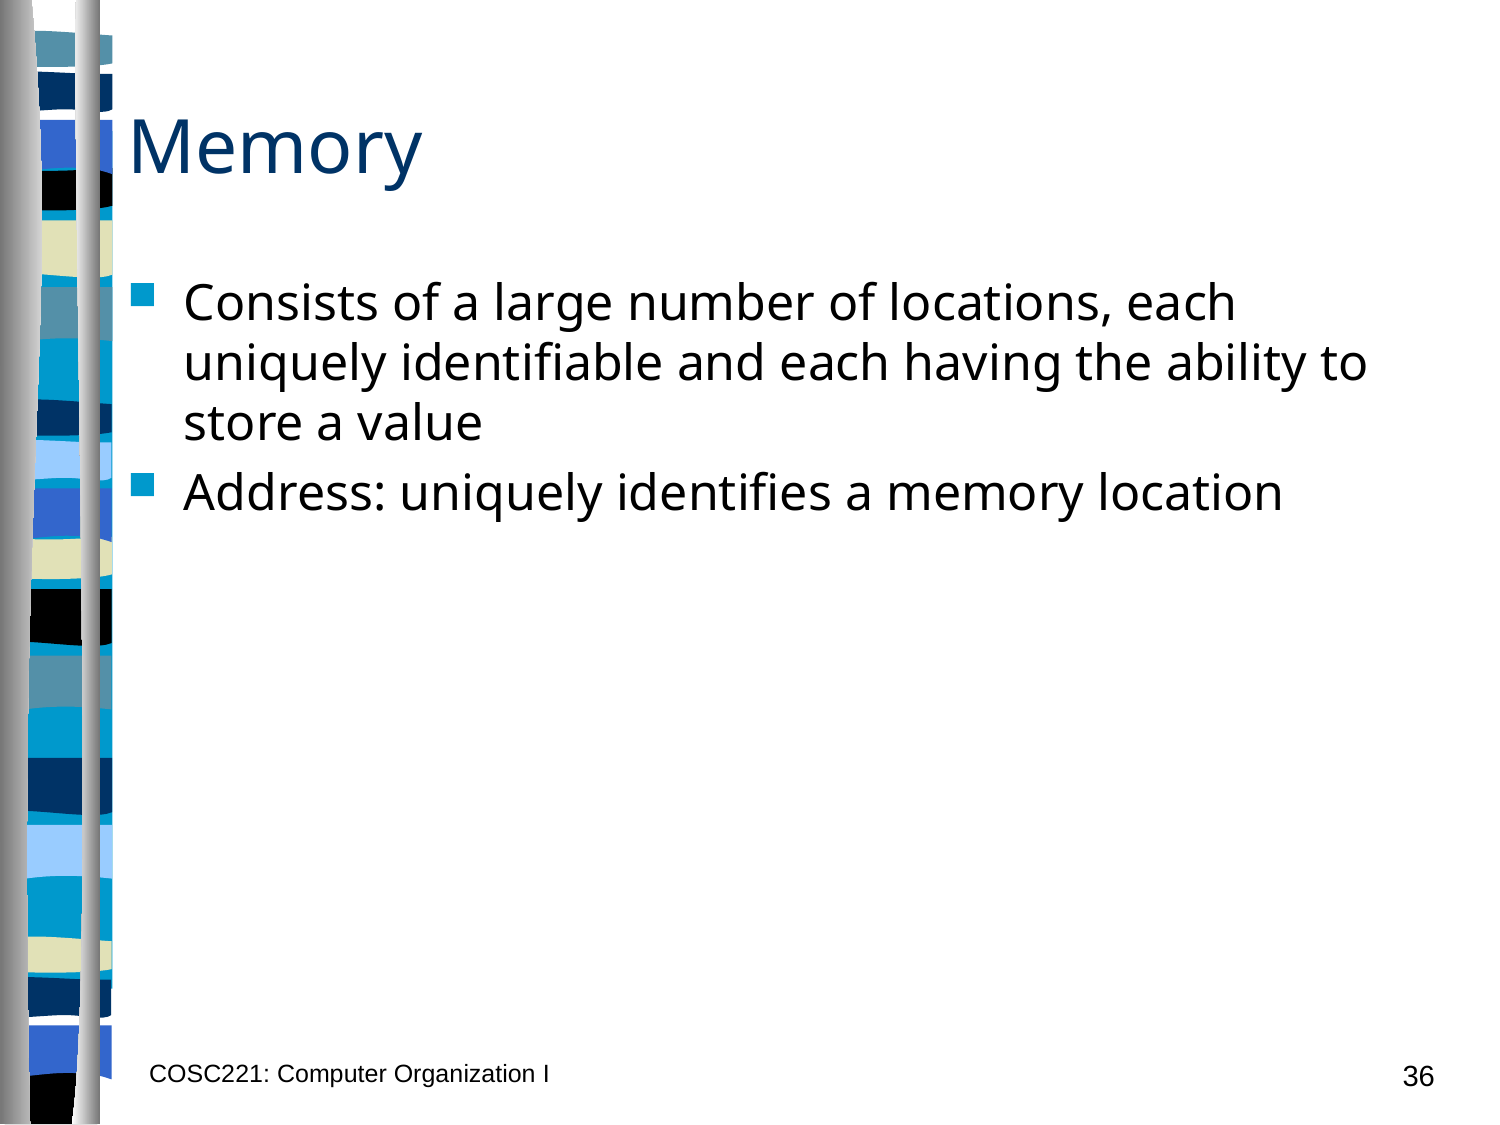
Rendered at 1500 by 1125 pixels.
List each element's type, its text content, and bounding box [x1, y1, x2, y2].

title Memory [112, 50, 1450, 238]
footer COSC221: Computer Organization I [112, 1049, 588, 1101]
list Consists of a large number of locations, each uniquely identifiable and each having the ability to store a value Address: uniquely identifies a memory location [112, 262, 1450, 988]
slide_number 36 [1137, 1049, 1451, 1101]
